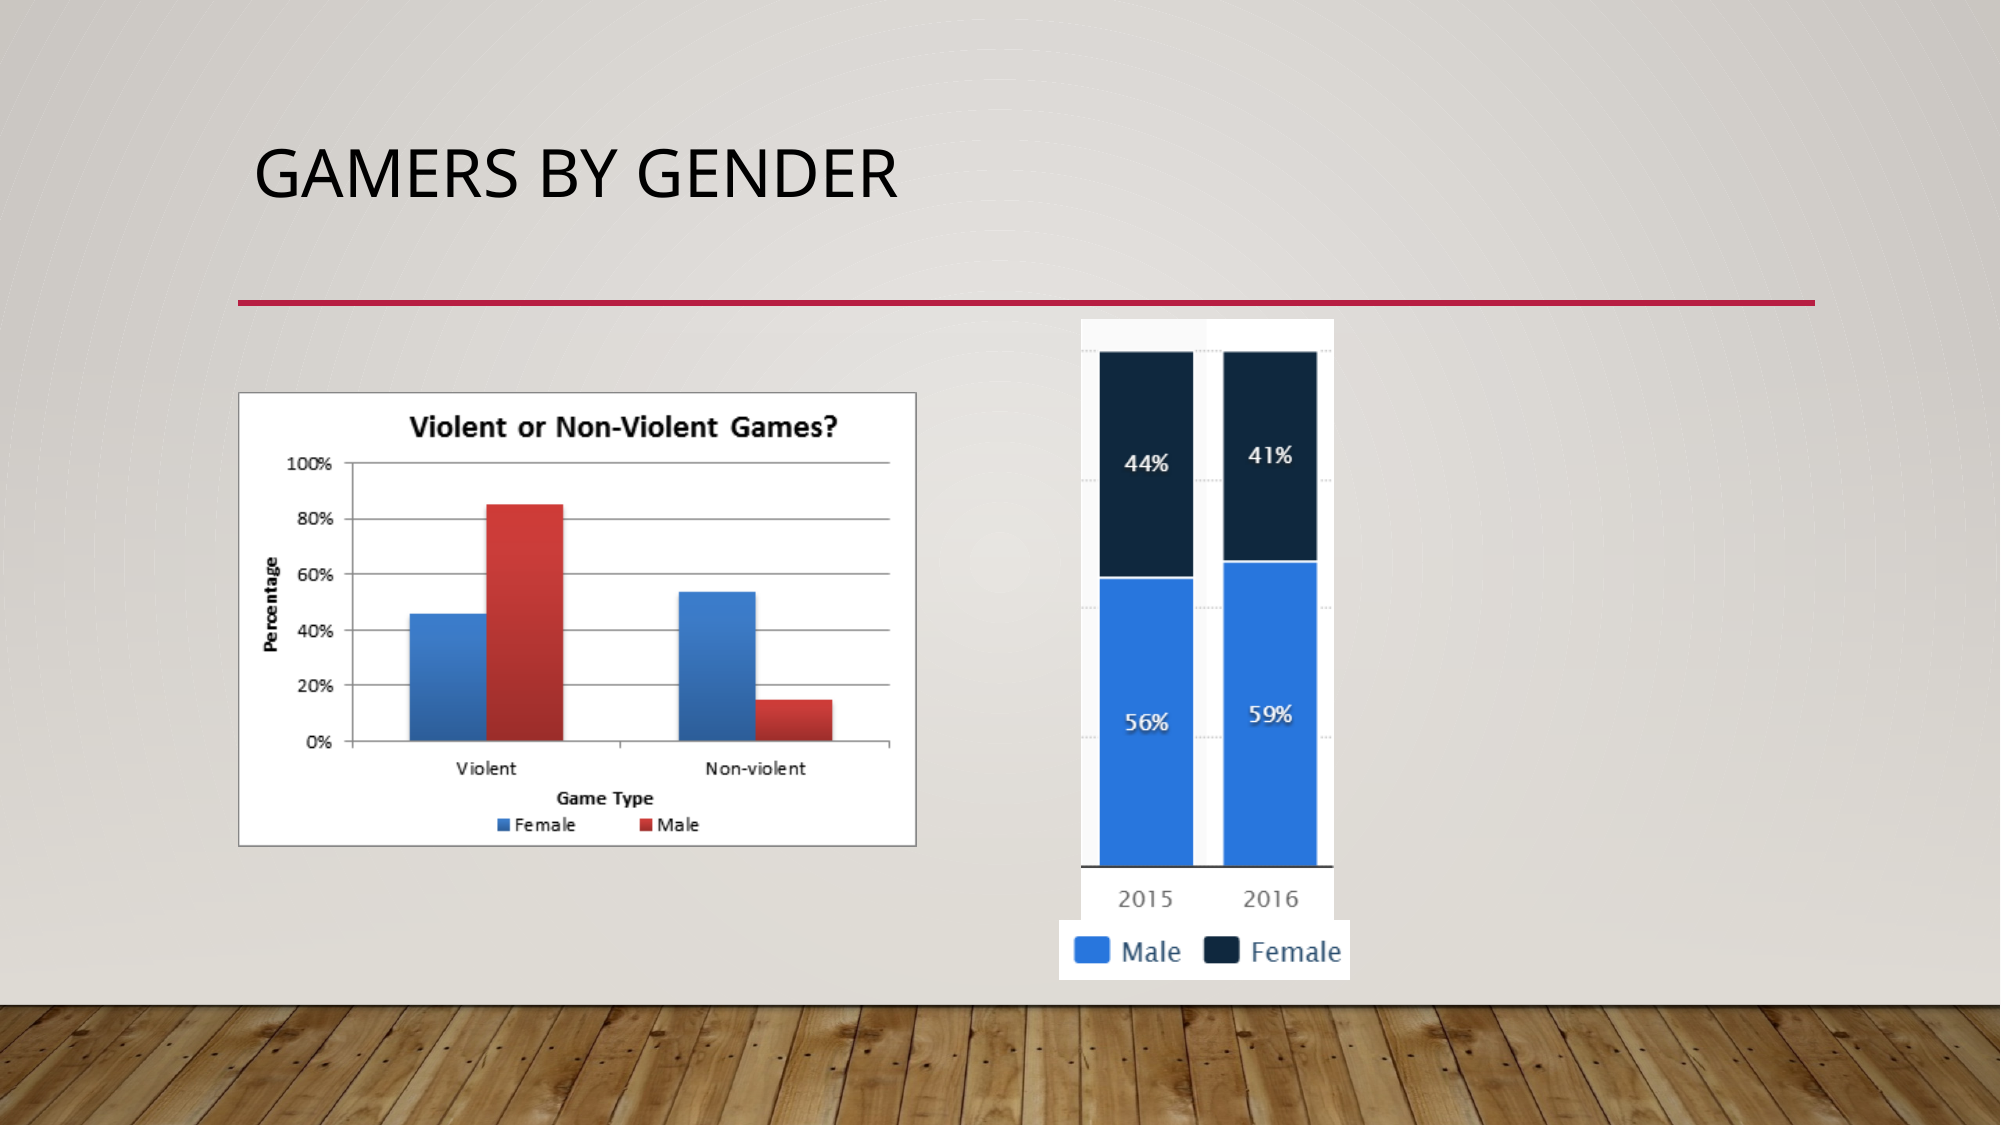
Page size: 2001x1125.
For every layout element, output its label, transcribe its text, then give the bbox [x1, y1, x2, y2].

title Gamers by gender [238, 131, 1814, 305]
picture [1059, 318, 1350, 980]
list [237, 391, 917, 848]
picture [0, 1005, 2000, 1125]
